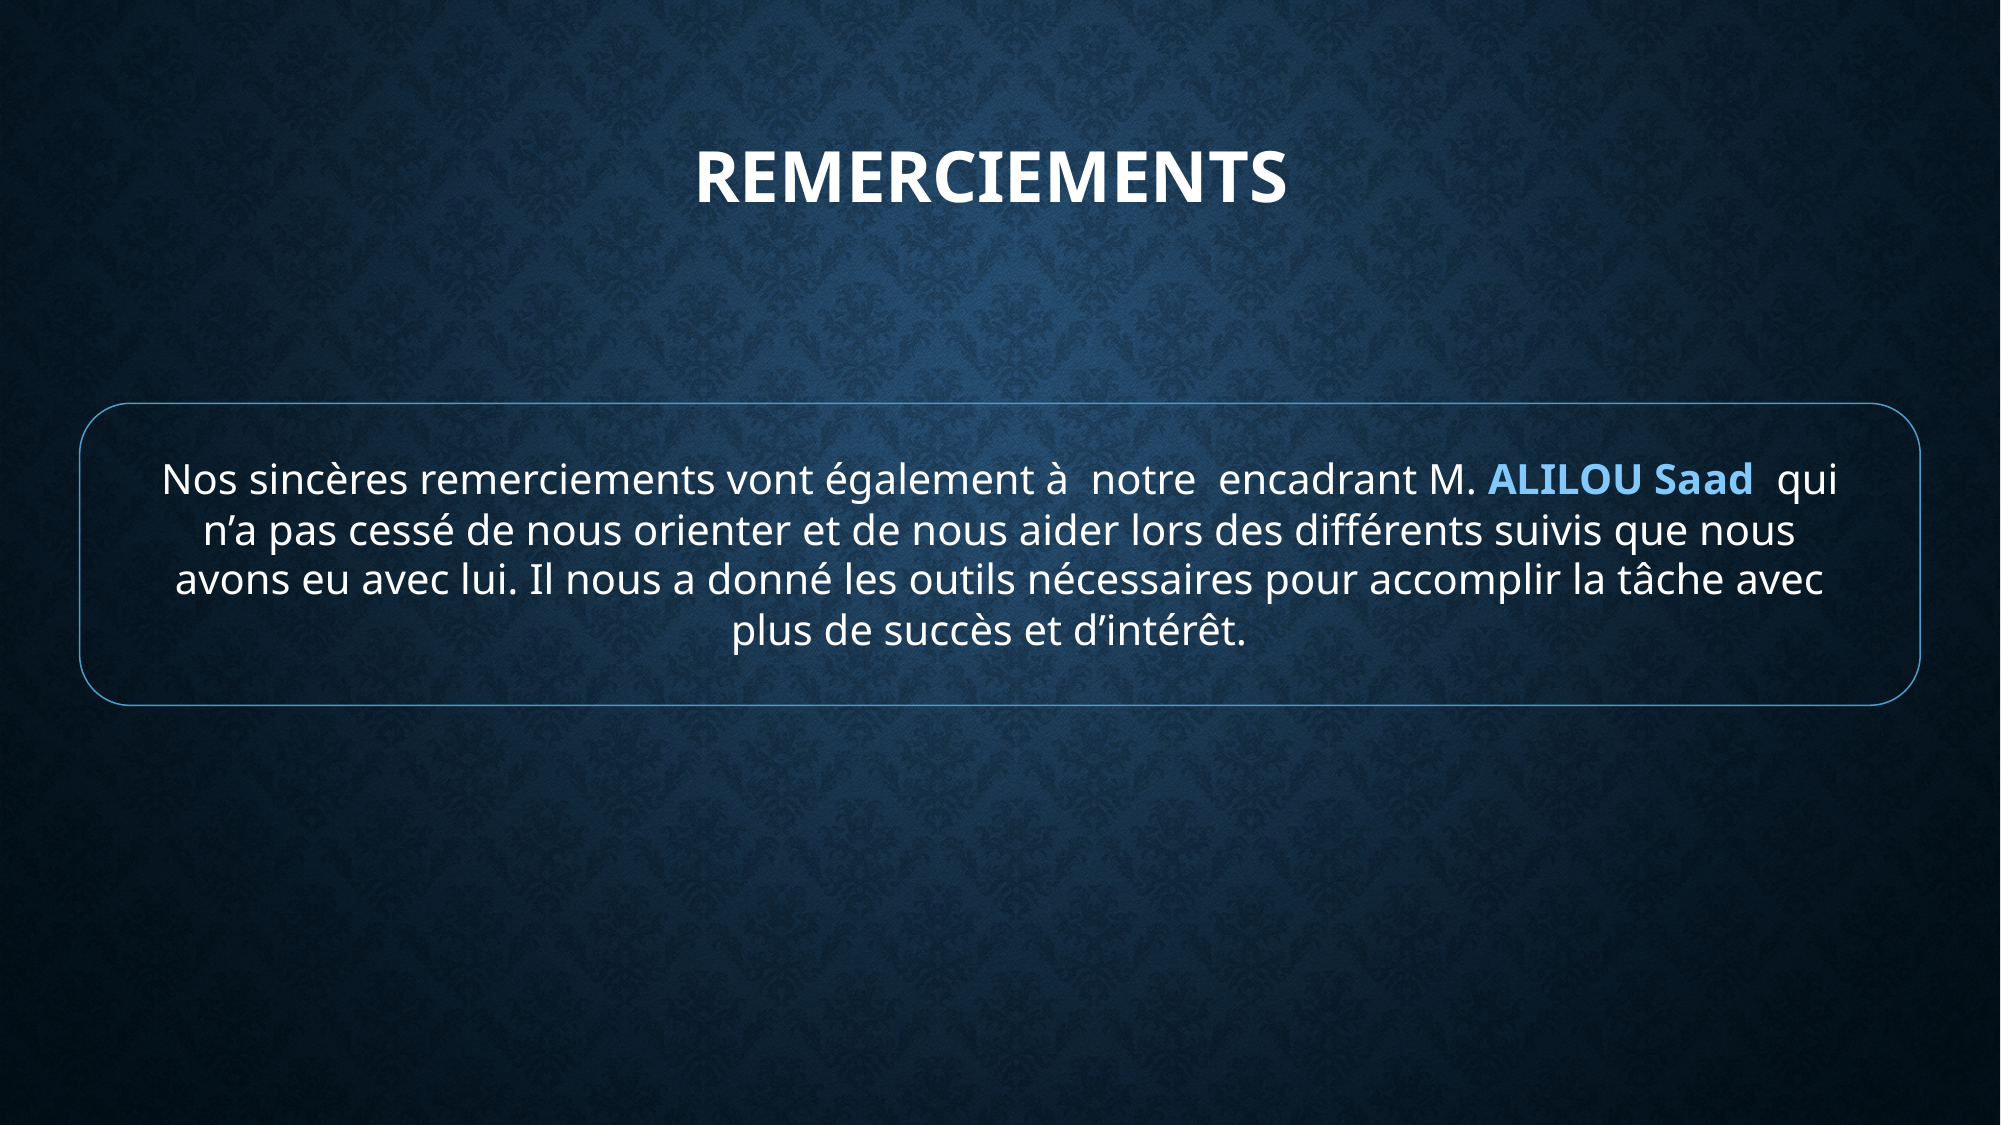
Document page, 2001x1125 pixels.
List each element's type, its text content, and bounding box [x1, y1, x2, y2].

text_box [79, 403, 1921, 706]
title Remerciements [0, 70, 2000, 289]
text_box Nos sincères remerciements vont également à notre encadrant M. ALILOU Saad qui n’a pas cessé de nous orienter et de nous aider lors des différents suivis que nous avons eu avec lui. Il nous a donné les outils nécessaires pour accomplir la tâche avec plus de succès et d’intérêt. [145, 445, 1854, 661]
